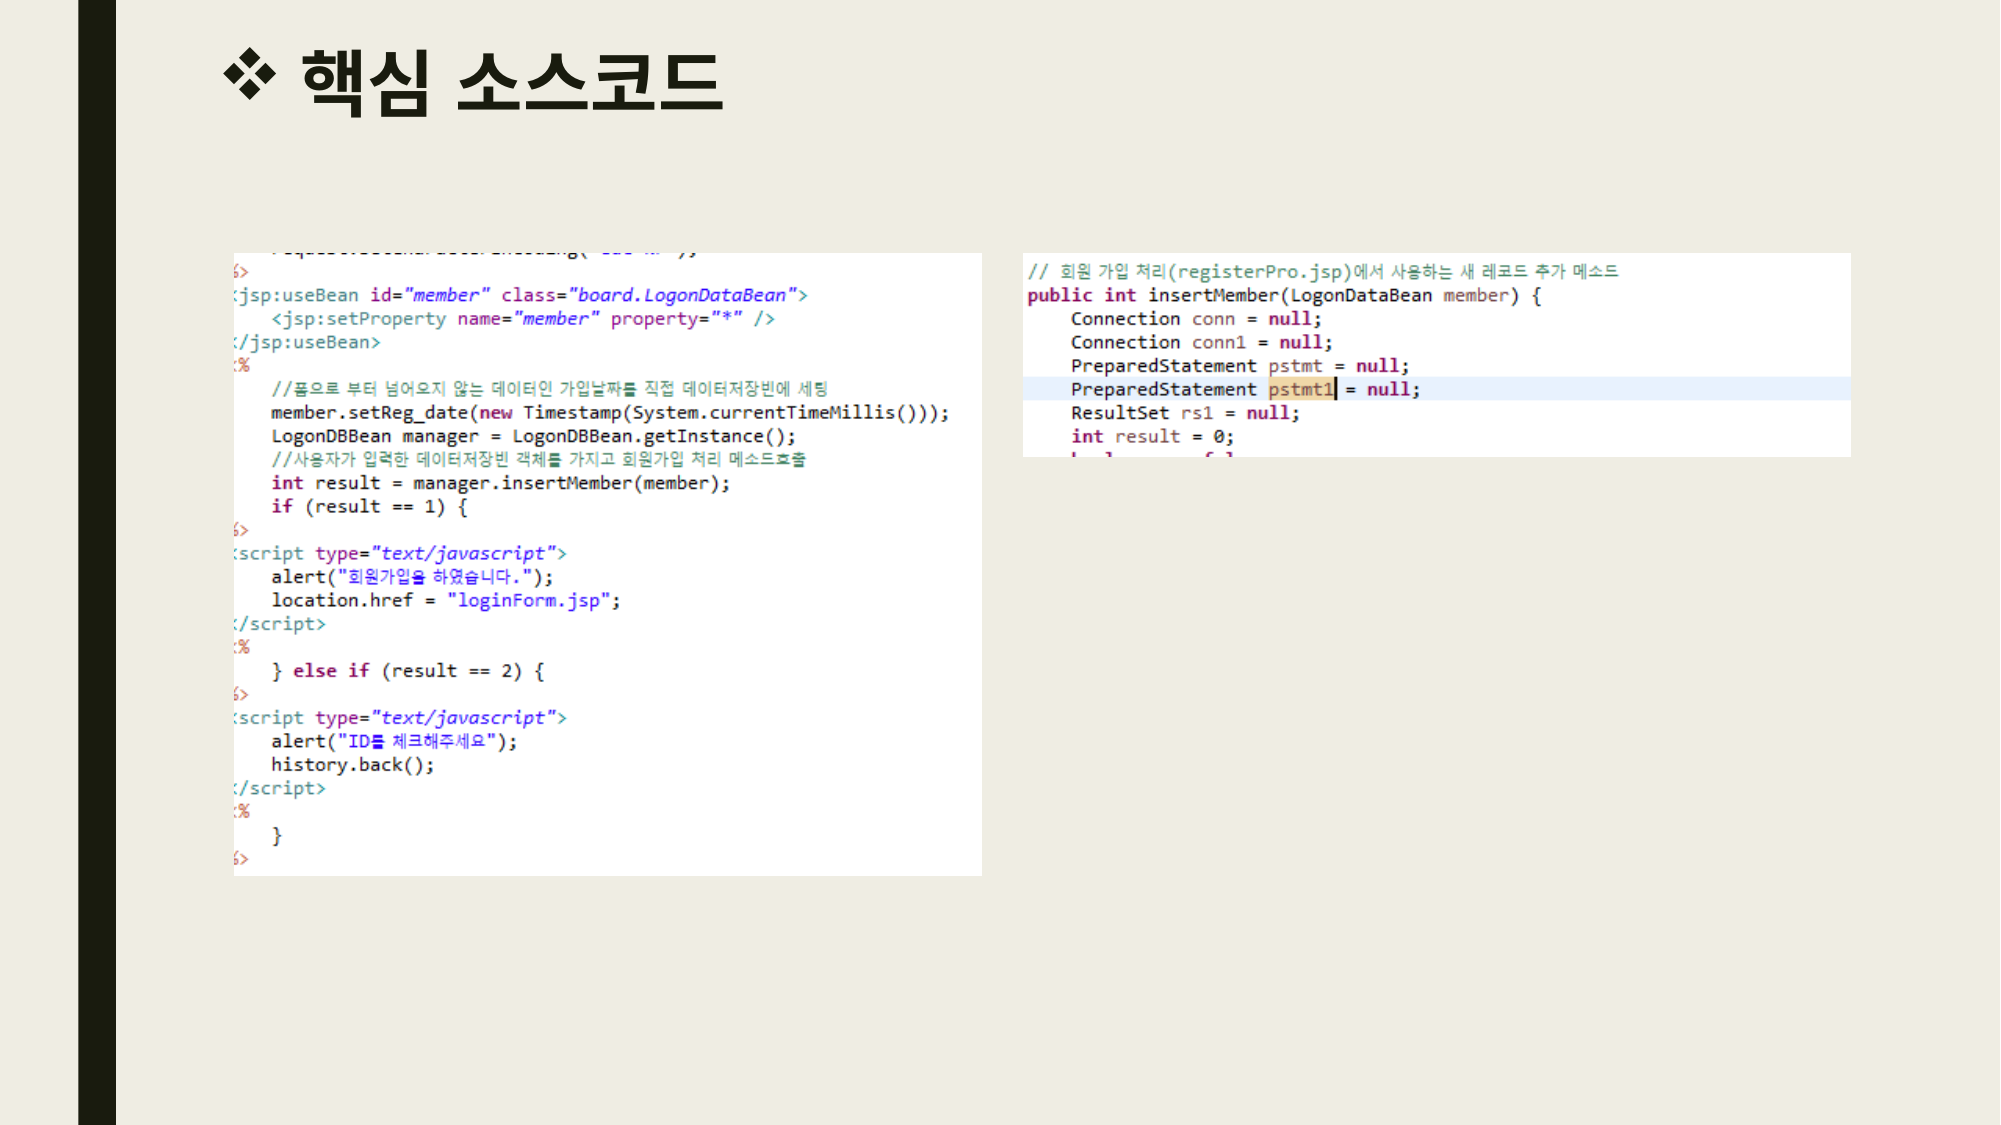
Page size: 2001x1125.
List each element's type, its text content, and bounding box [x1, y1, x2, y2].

picture [234, 253, 982, 876]
picture [1023, 253, 1851, 457]
title 핵심 소스코드 [202, 41, 1190, 136]
